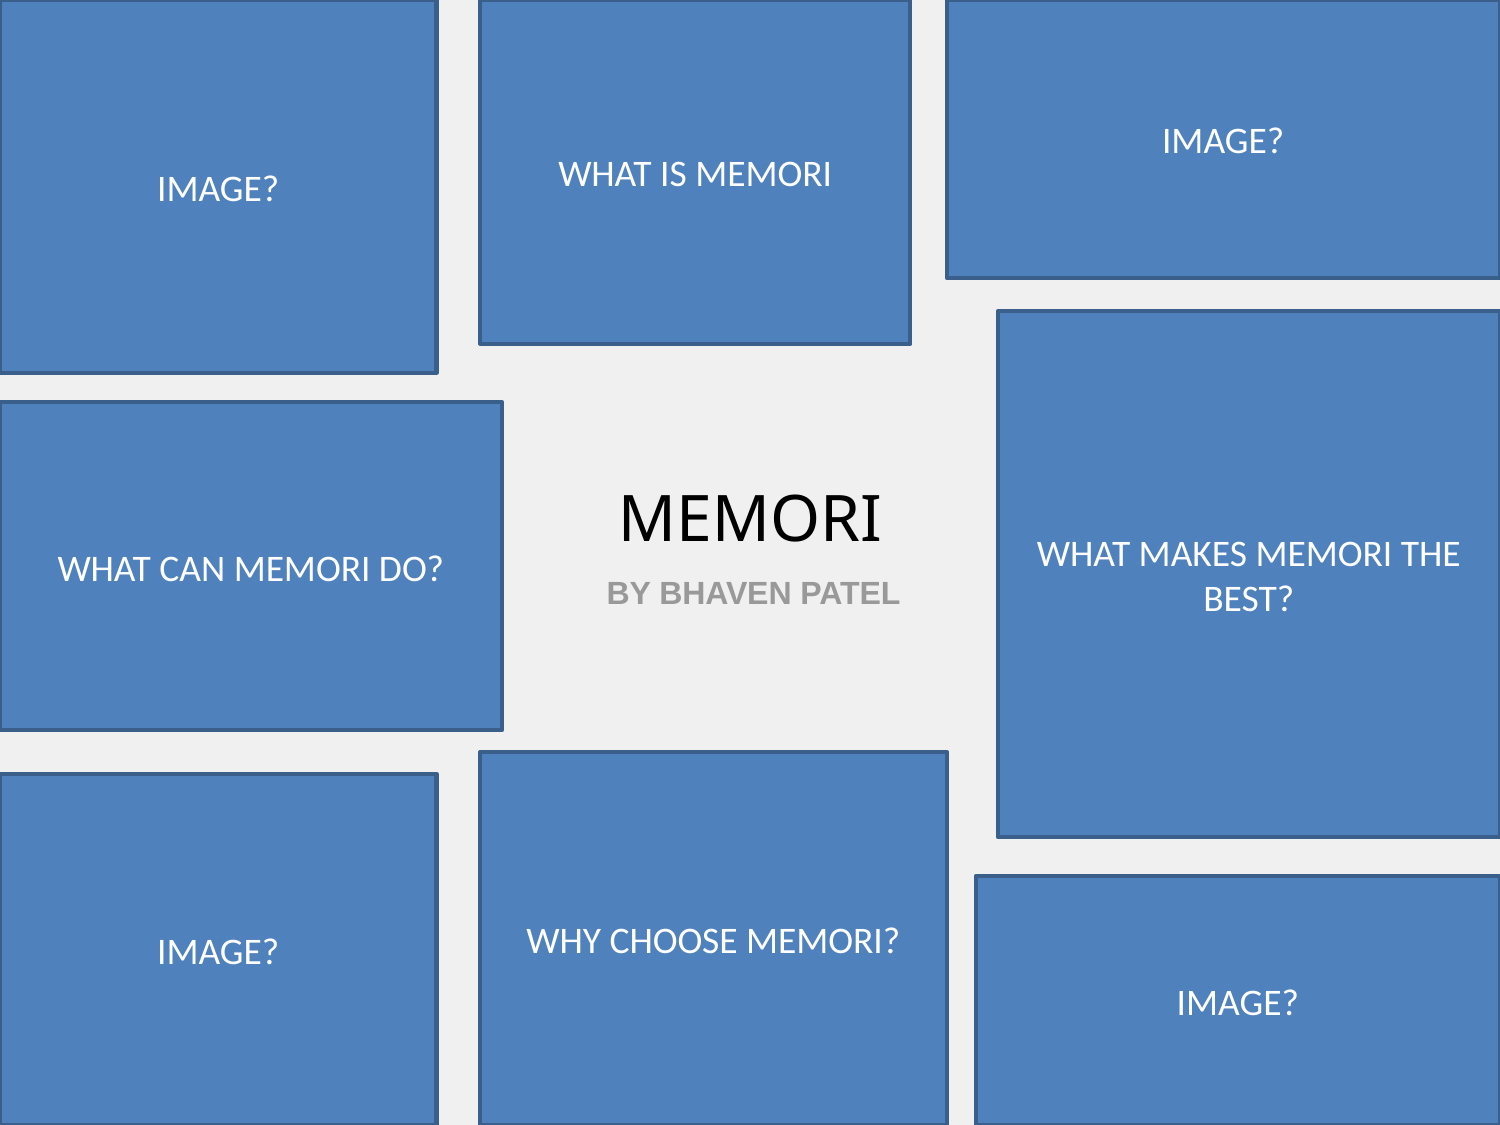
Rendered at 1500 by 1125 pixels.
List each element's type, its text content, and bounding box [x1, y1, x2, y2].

text_box IMAGE? [0, 0, 439, 375]
text_box WHAT IS MEMORI [478, 0, 912, 346]
text_box IMAGE? [0, 772, 439, 1125]
text_box WHAT MAKES MEMORI THE BEST? [996, 309, 1500, 839]
text_box WHAT CAN MEMORI DO? [0, 400, 504, 732]
text_box IMAGE? [945, 0, 1500, 280]
title MEMORI [553, 468, 947, 563]
text_box WHY CHOOSE MEMORI? [478, 750, 949, 1125]
text_box BY BHAVEN PATEL [589, 562, 918, 621]
text_box IMAGE? [974, 874, 1500, 1125]
